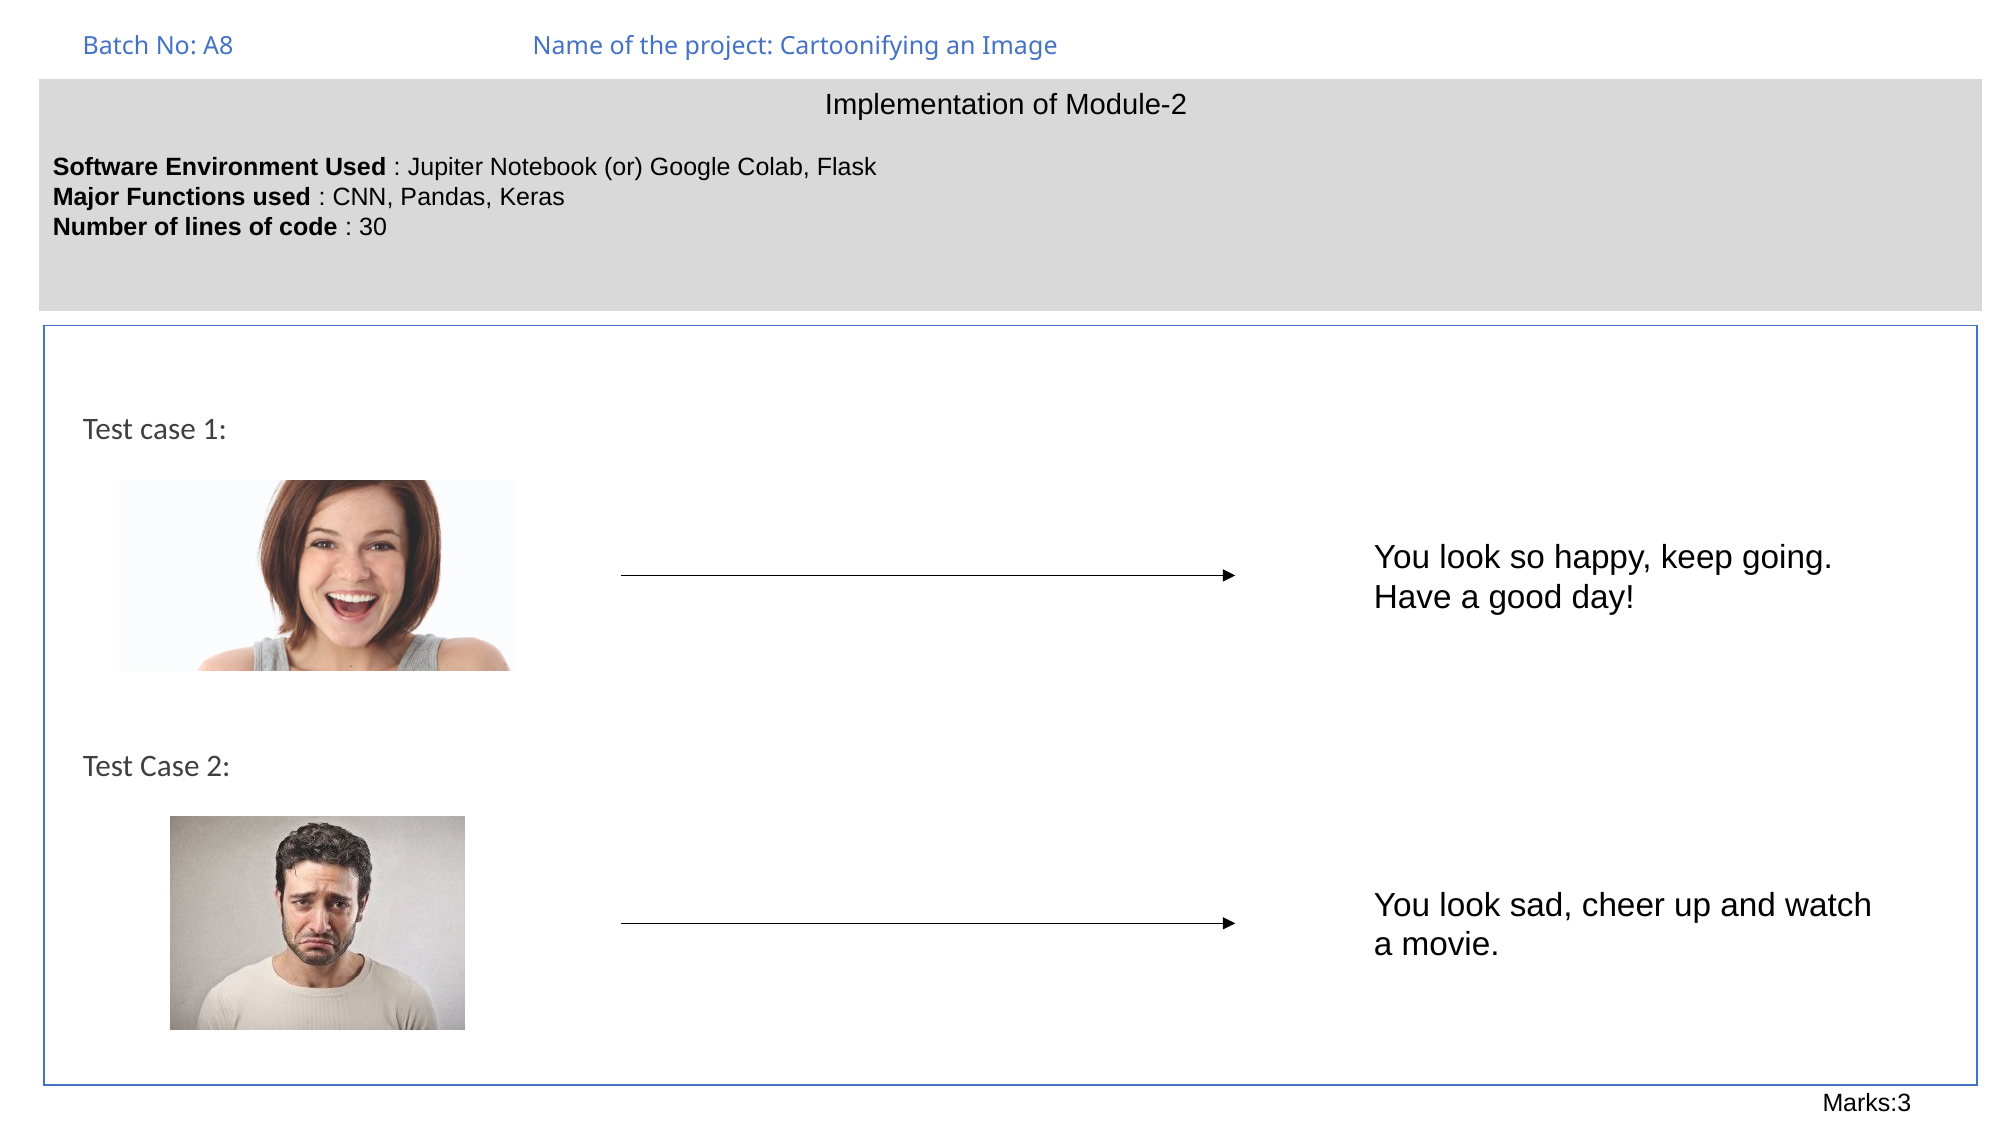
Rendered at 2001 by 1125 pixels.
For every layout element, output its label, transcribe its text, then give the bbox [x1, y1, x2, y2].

picture [170, 816, 465, 1030]
picture [119, 480, 517, 671]
text_box You look sad, cheer up and watch a movie. [1359, 875, 1912, 970]
text_box You look so happy, keep going. Have a good day! [1359, 527, 1927, 622]
text_box Implementation of Module-2 Software Environment Used : Jupiter Notebook (or) Google Colab, Flask Major Functions used : CNN, Pandas, Keras Number of lines of code : 30 [36, 76, 1985, 313]
text_box [42, 323, 1979, 1087]
text_box Test case 1: Test Case 2: [68, 363, 1957, 1125]
text_box Batch No: A8 Name of the project: Cartoonifying an Image [68, 25, 1972, 76]
